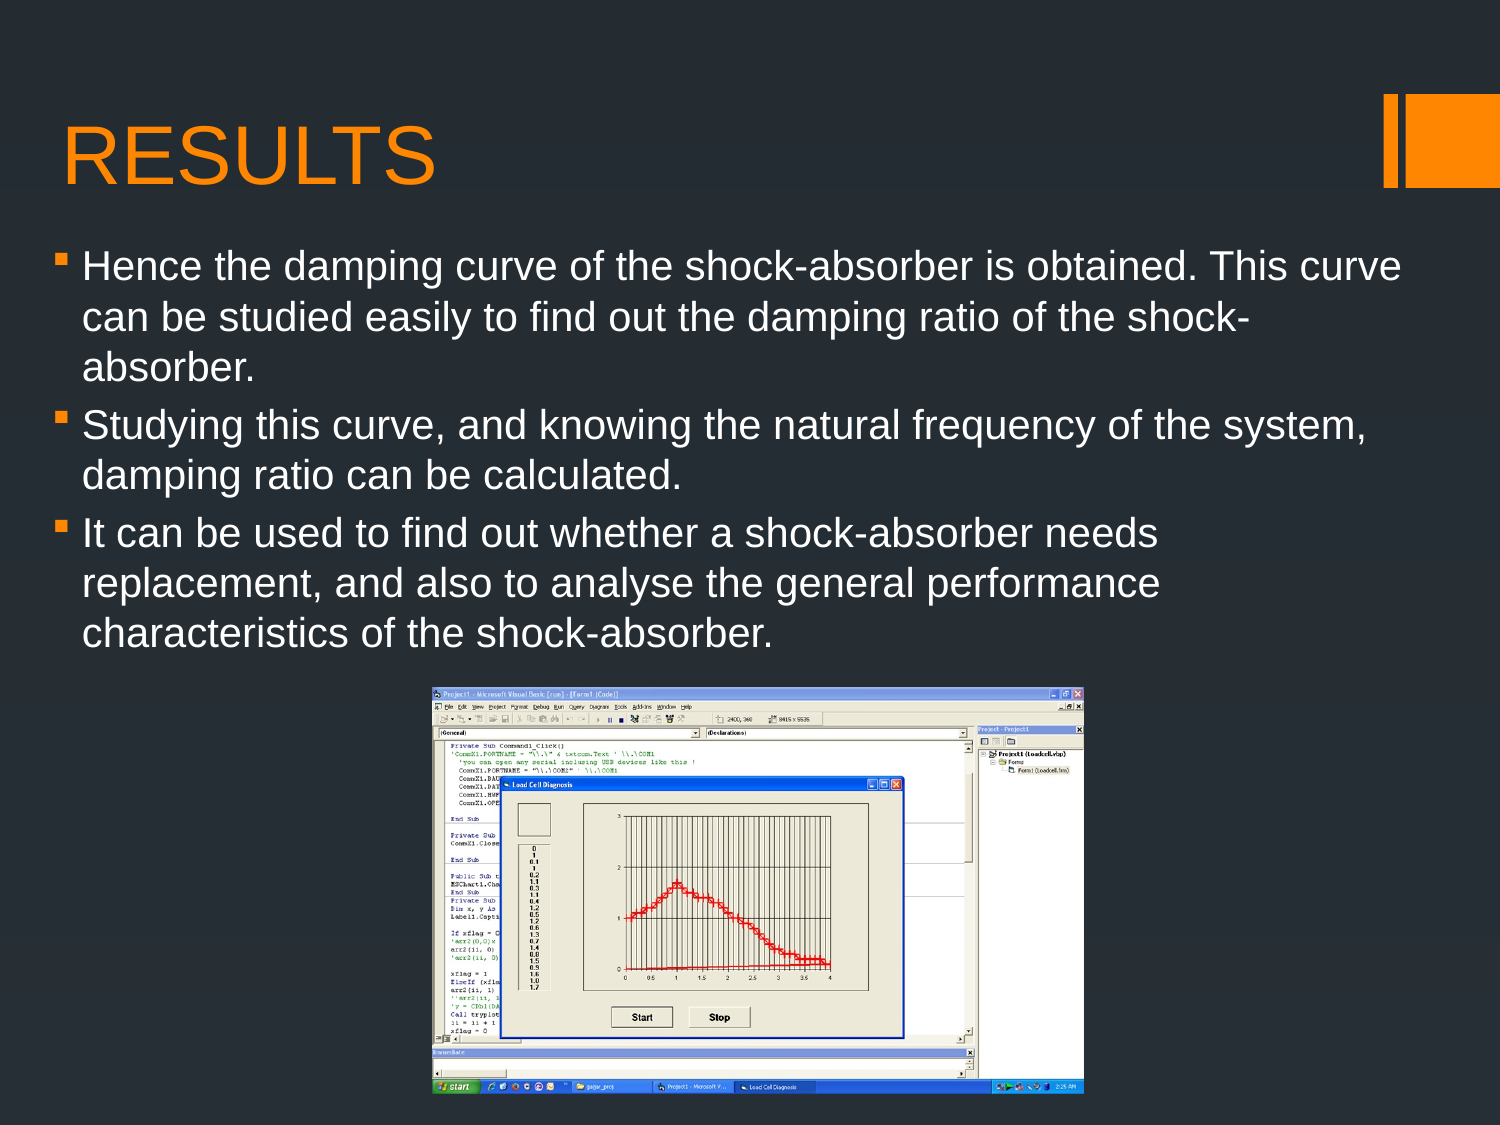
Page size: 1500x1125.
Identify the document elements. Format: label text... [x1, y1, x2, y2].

list Hence the damping curve of the shock-absorber is obtained. This curve can be studied easily to find out the damping ratio of the shock-absorber. Studying this curve, and knowing the natural frequency of the system, damping ratio can be calculated. It can be used to find out whether a shock-absorber needs replacement, and also to analyse the general performance characteristics of the shock-absorber. [29, 231, 1424, 813]
picture [432, 686, 1085, 1095]
title RESULTS [46, 19, 1247, 209]
